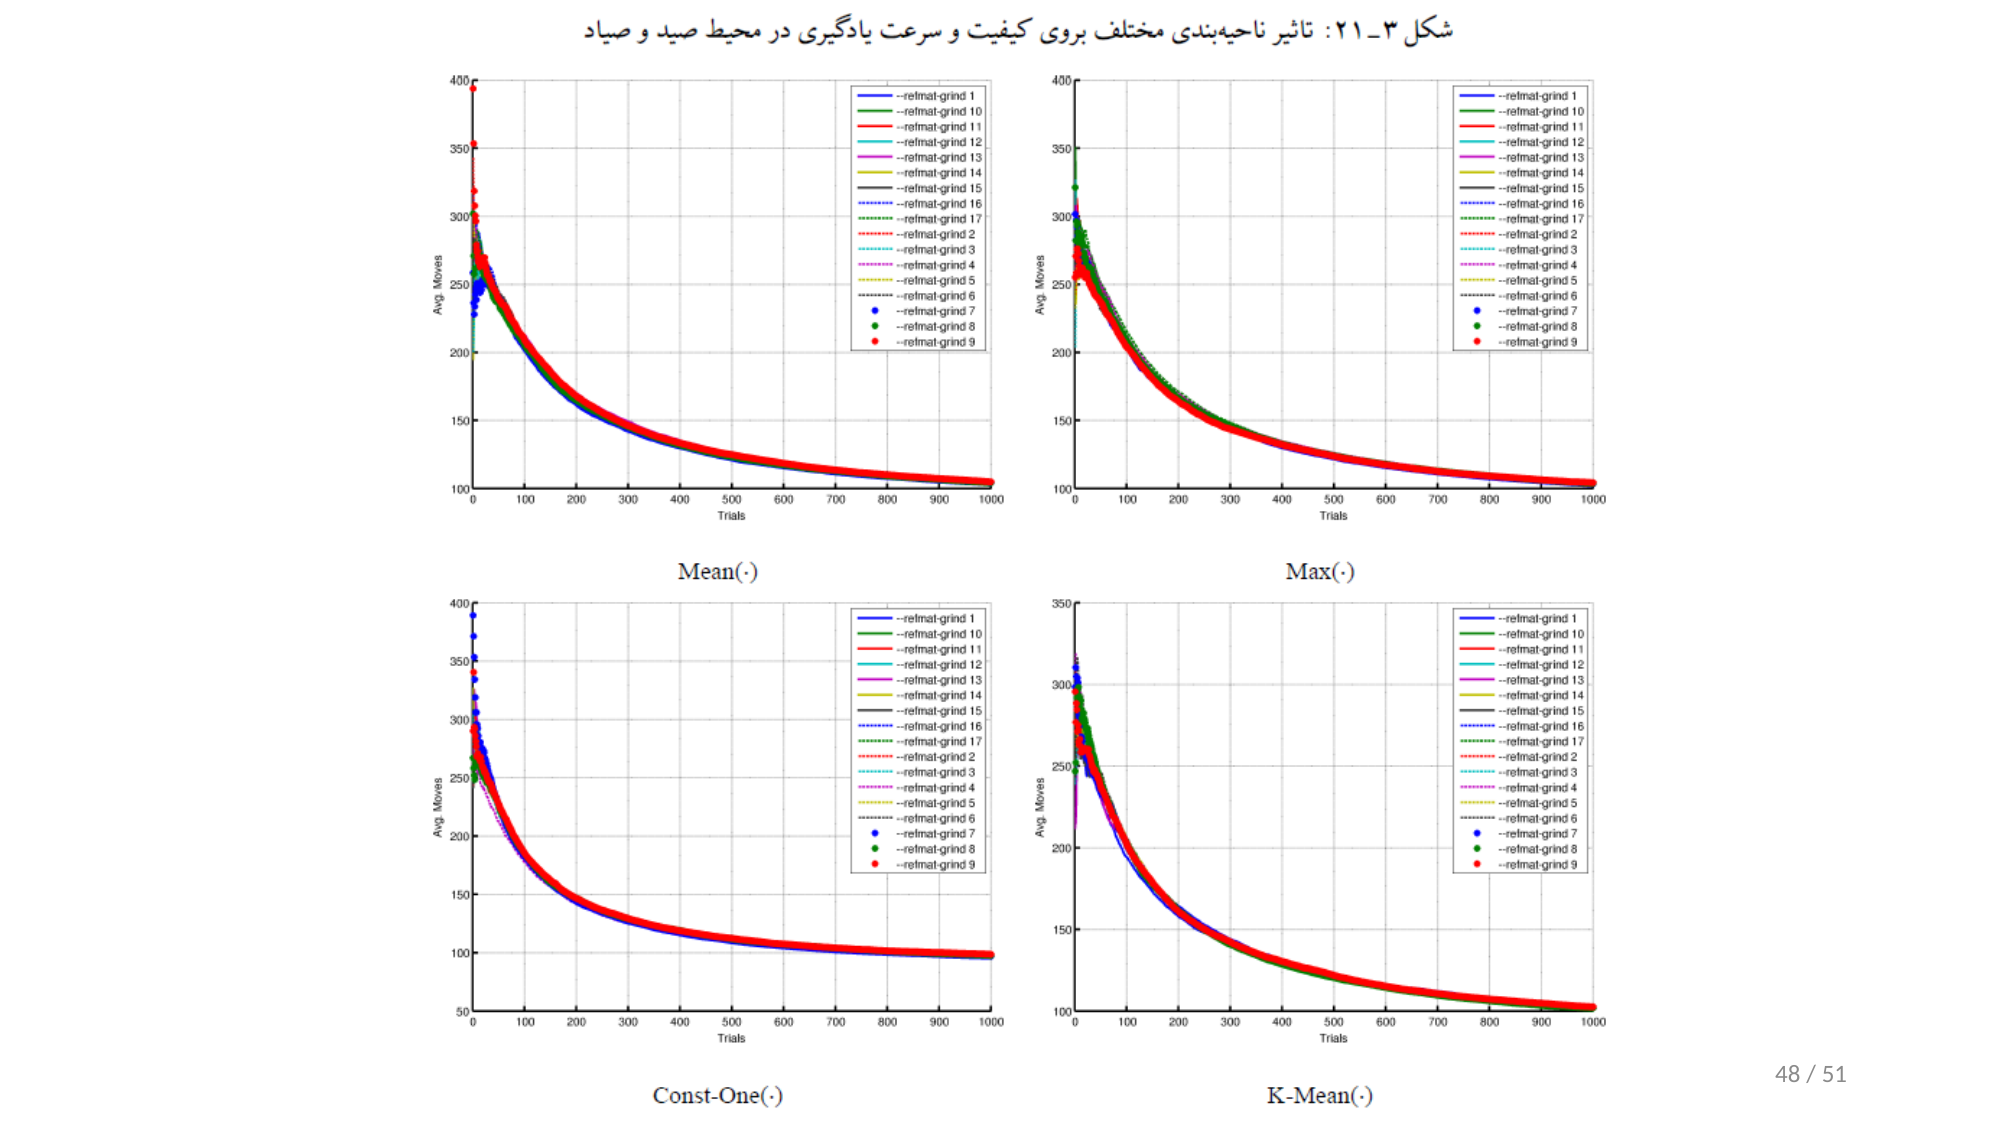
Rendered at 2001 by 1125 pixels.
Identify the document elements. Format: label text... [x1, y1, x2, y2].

picture [432, 0, 1616, 1125]
slide_number 48 / 51 [1616, 1042, 1863, 1103]
